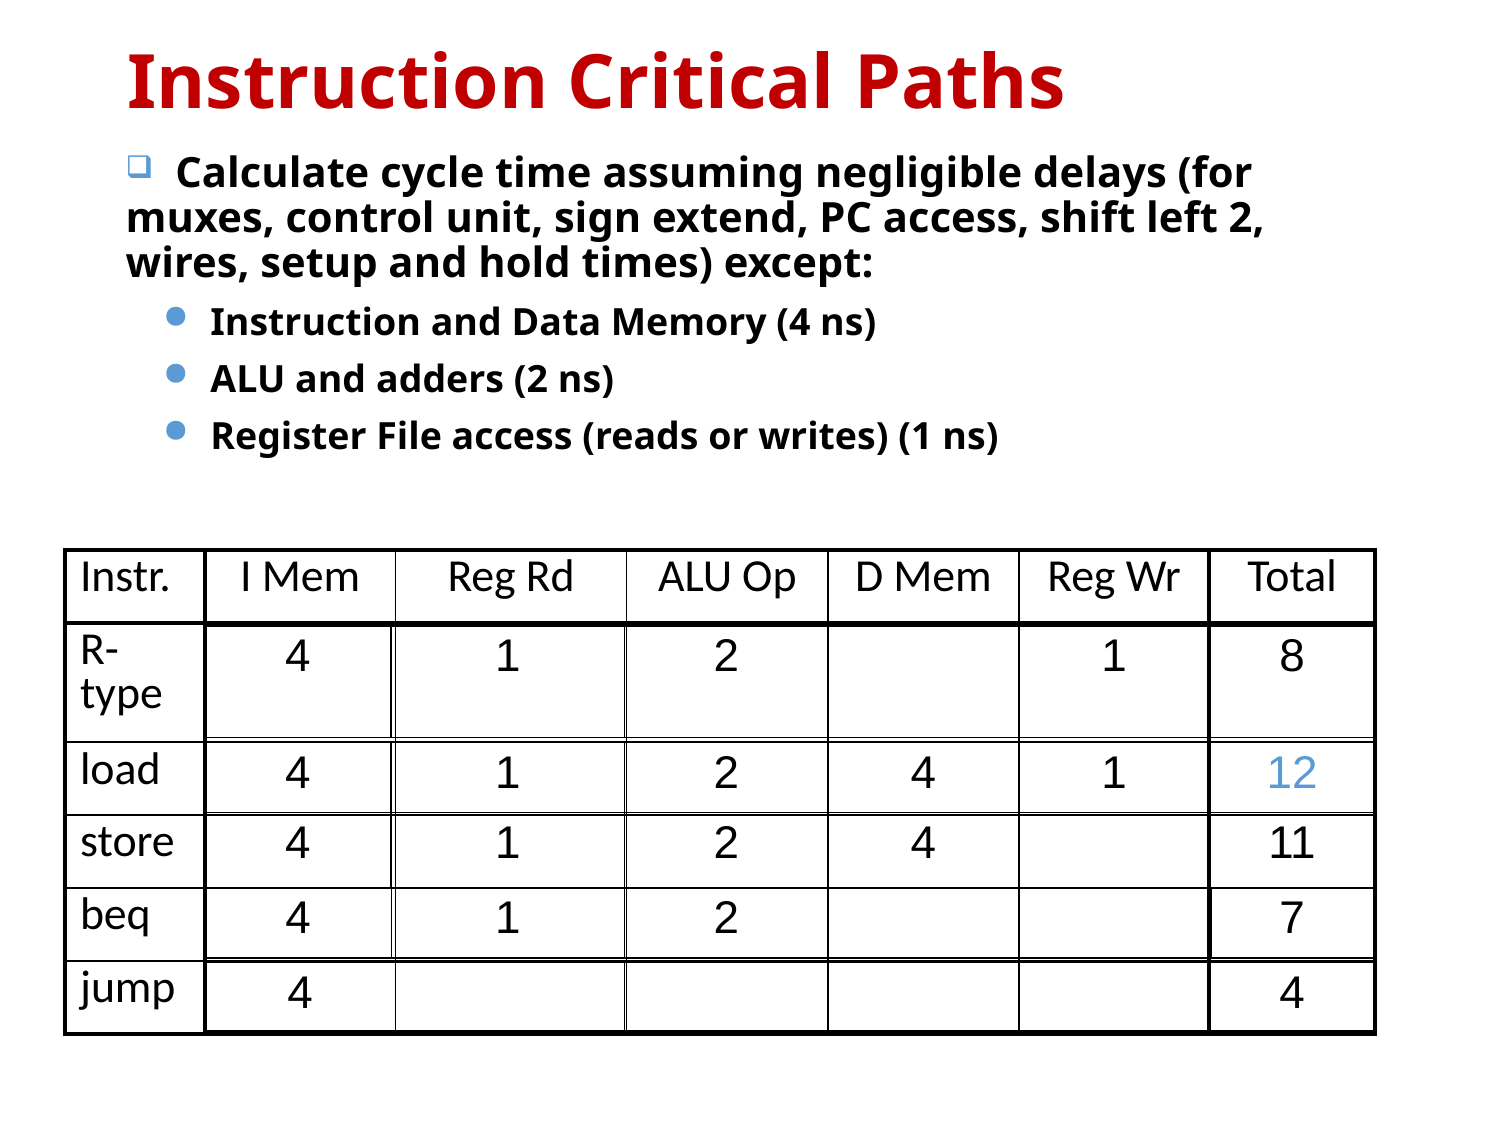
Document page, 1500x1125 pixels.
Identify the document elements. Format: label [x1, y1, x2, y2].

table_header [1211, 627, 1373, 737]
table_header [1020, 963, 1207, 1030]
table_cell [67, 962, 203, 1032]
table_header [625, 888, 827, 957]
table_header [829, 813, 1018, 887]
table_header [1211, 963, 1373, 1030]
table_header [829, 627, 1018, 737]
table_cell [67, 743, 203, 814]
table_header [625, 743, 827, 812]
table_header [207, 888, 391, 957]
table_header [1020, 888, 1207, 957]
table_header [392, 813, 624, 887]
table_header [1020, 813, 1207, 887]
table_header [392, 743, 624, 812]
table_header [392, 627, 624, 737]
table_header [829, 888, 1018, 957]
table_header [627, 552, 827, 621]
table_cell [67, 889, 203, 960]
table_header [1211, 813, 1373, 887]
table_header [829, 552, 1018, 621]
table_header [396, 963, 624, 1030]
table_header [207, 627, 390, 737]
table_header [1020, 743, 1207, 812]
table_header [829, 963, 1018, 1030]
table_header [1212, 888, 1373, 957]
table_header [392, 888, 624, 957]
table_cell [67, 816, 203, 887]
table_header [1211, 743, 1373, 812]
table_header [829, 743, 1018, 812]
table_header [625, 627, 827, 737]
table_cell [67, 625, 203, 741]
table_header [207, 813, 390, 887]
table_header [1211, 552, 1373, 621]
table_header [1020, 552, 1207, 621]
table_header [625, 813, 827, 887]
table_header [207, 743, 390, 812]
text_box [110, 144, 1399, 465]
table_header [1020, 627, 1207, 737]
table_header [67, 552, 203, 621]
table_header [396, 552, 626, 621]
table_header [207, 963, 395, 1030]
title [112, 50, 1400, 120]
table_header [625, 963, 827, 1030]
table_header [207, 552, 395, 621]
